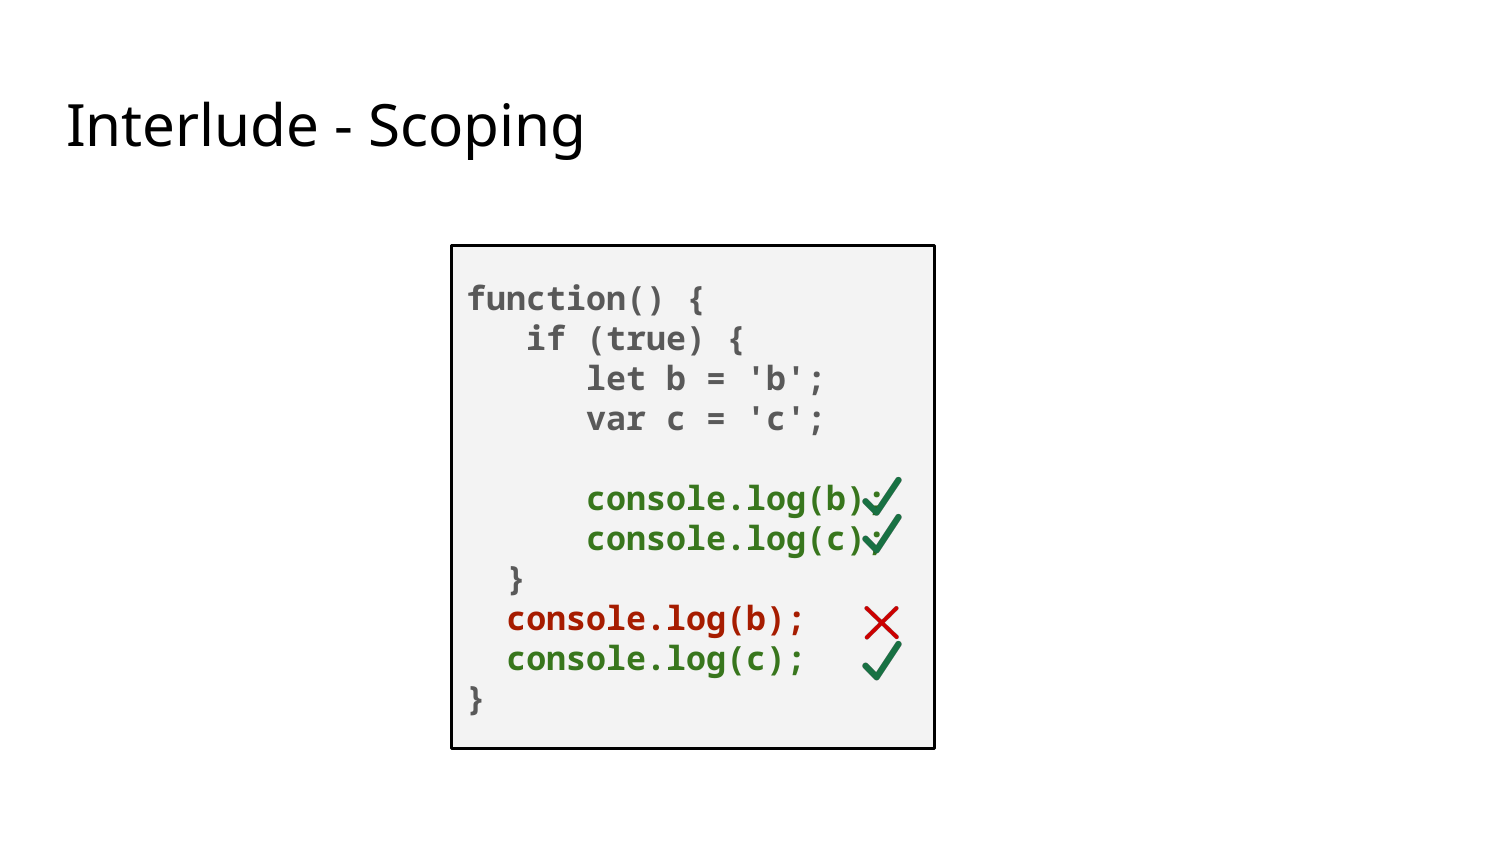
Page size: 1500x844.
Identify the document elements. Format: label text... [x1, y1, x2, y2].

title Interlude - Scoping [51, 72, 1449, 167]
picture [858, 604, 905, 684]
picture [858, 474, 905, 557]
list function() { if (true) { let b = 'b'; var c = 'c'; console.log(b); console.log(c); } console.log(b); console.log(c); } [451, 245, 935, 749]
